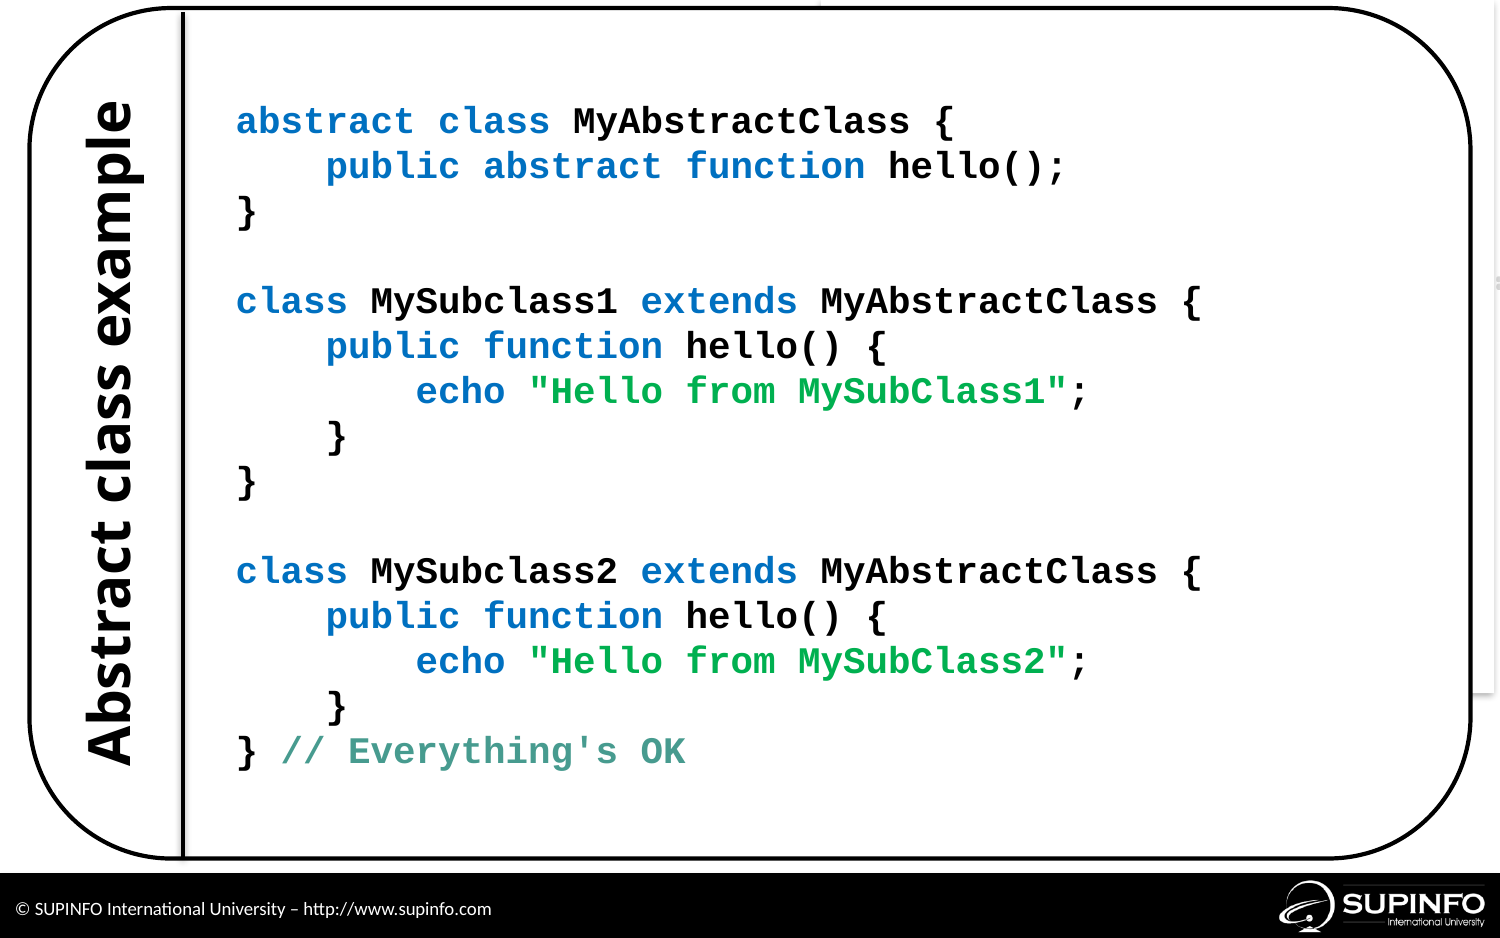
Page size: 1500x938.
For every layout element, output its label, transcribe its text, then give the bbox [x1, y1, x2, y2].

picture [1495, 0, 1500, 327]
picture [1269, 870, 1494, 938]
text_box [820, 0, 1495, 694]
text_box Abstract class example [64, 67, 150, 800]
text_box abstract class MyAbstractClass { public abstract function hello(); } class MySubclass1 extends MyAbstractClass { public function hello() { echo "Hello from MySubClass1"; } } class MySubclass2 extends MyAbstractClass { public function hello() { echo "Hello from MySubClass2"; } } // Everything's OK [27, 5, 1473, 861]
